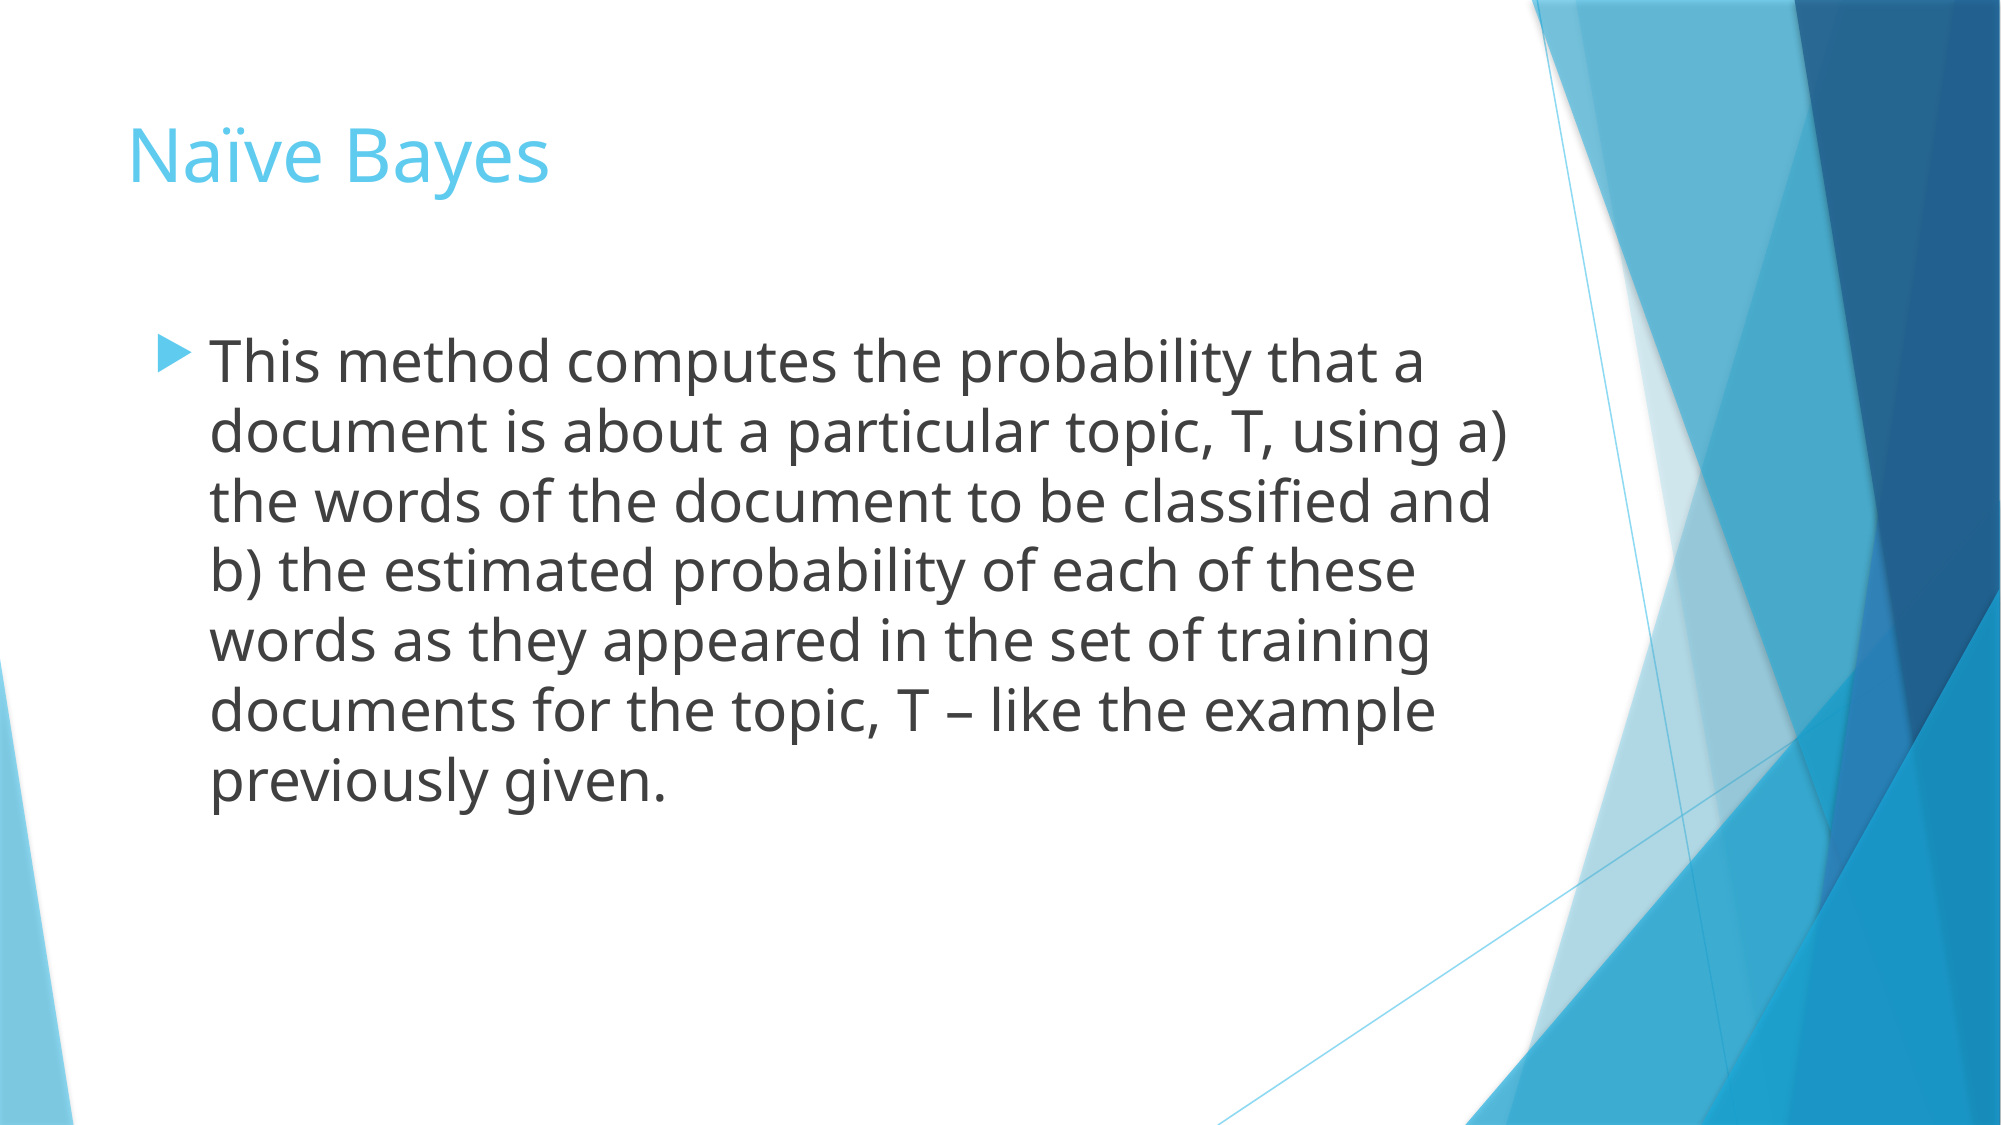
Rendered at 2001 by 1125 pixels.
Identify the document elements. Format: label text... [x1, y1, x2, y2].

list This method computes the probability that a document is about a particular topic, T, using a) the words of the document to be classified and b) the estimated probability of each of these words as they appeared in the set of training documents for the topic, T – like the example previously given. [138, 316, 1549, 954]
title Naïve Bayes [111, 99, 1522, 317]
